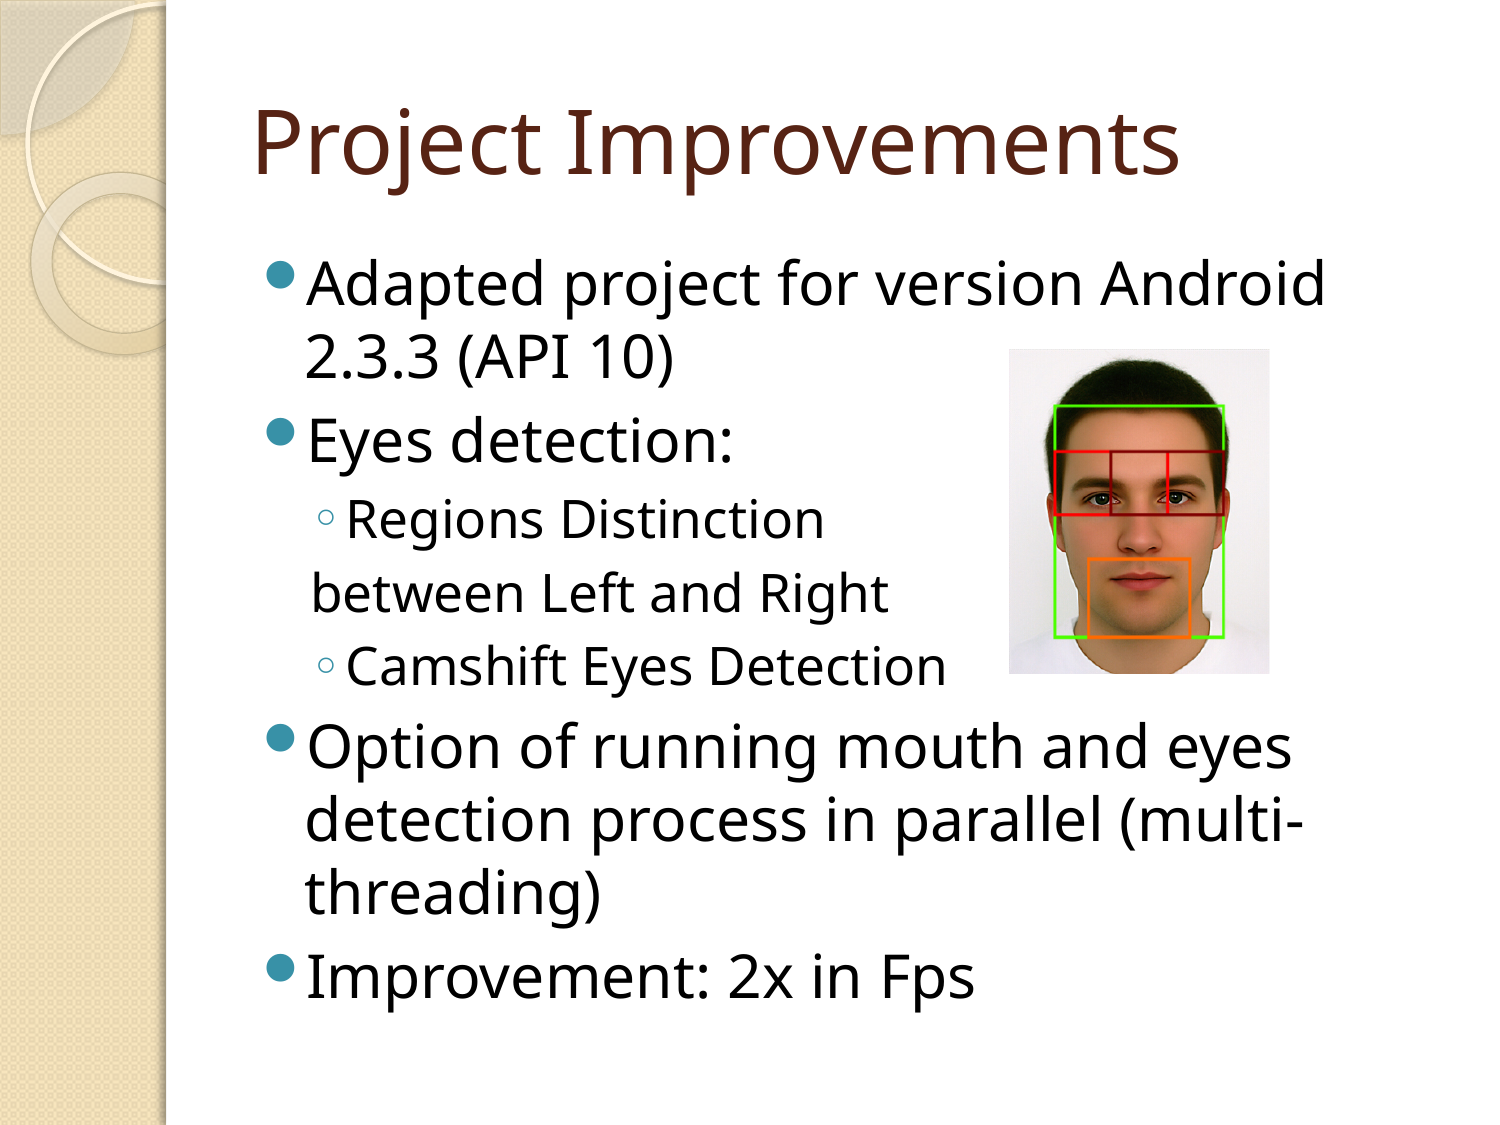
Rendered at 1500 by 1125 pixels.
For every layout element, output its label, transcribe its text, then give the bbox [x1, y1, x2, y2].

picture [1009, 349, 1270, 674]
list Adapted project for version Android 2.3.3 (API 10) Eyes detection: Regions Distinction between Left and Right Camshift Eyes Detection Option of running mouth and eyes detection process in parallel (multi-threading) Improvement: 2x in Fps [235, 237, 1466, 1025]
title Project Improvements [235, 45, 1466, 233]
